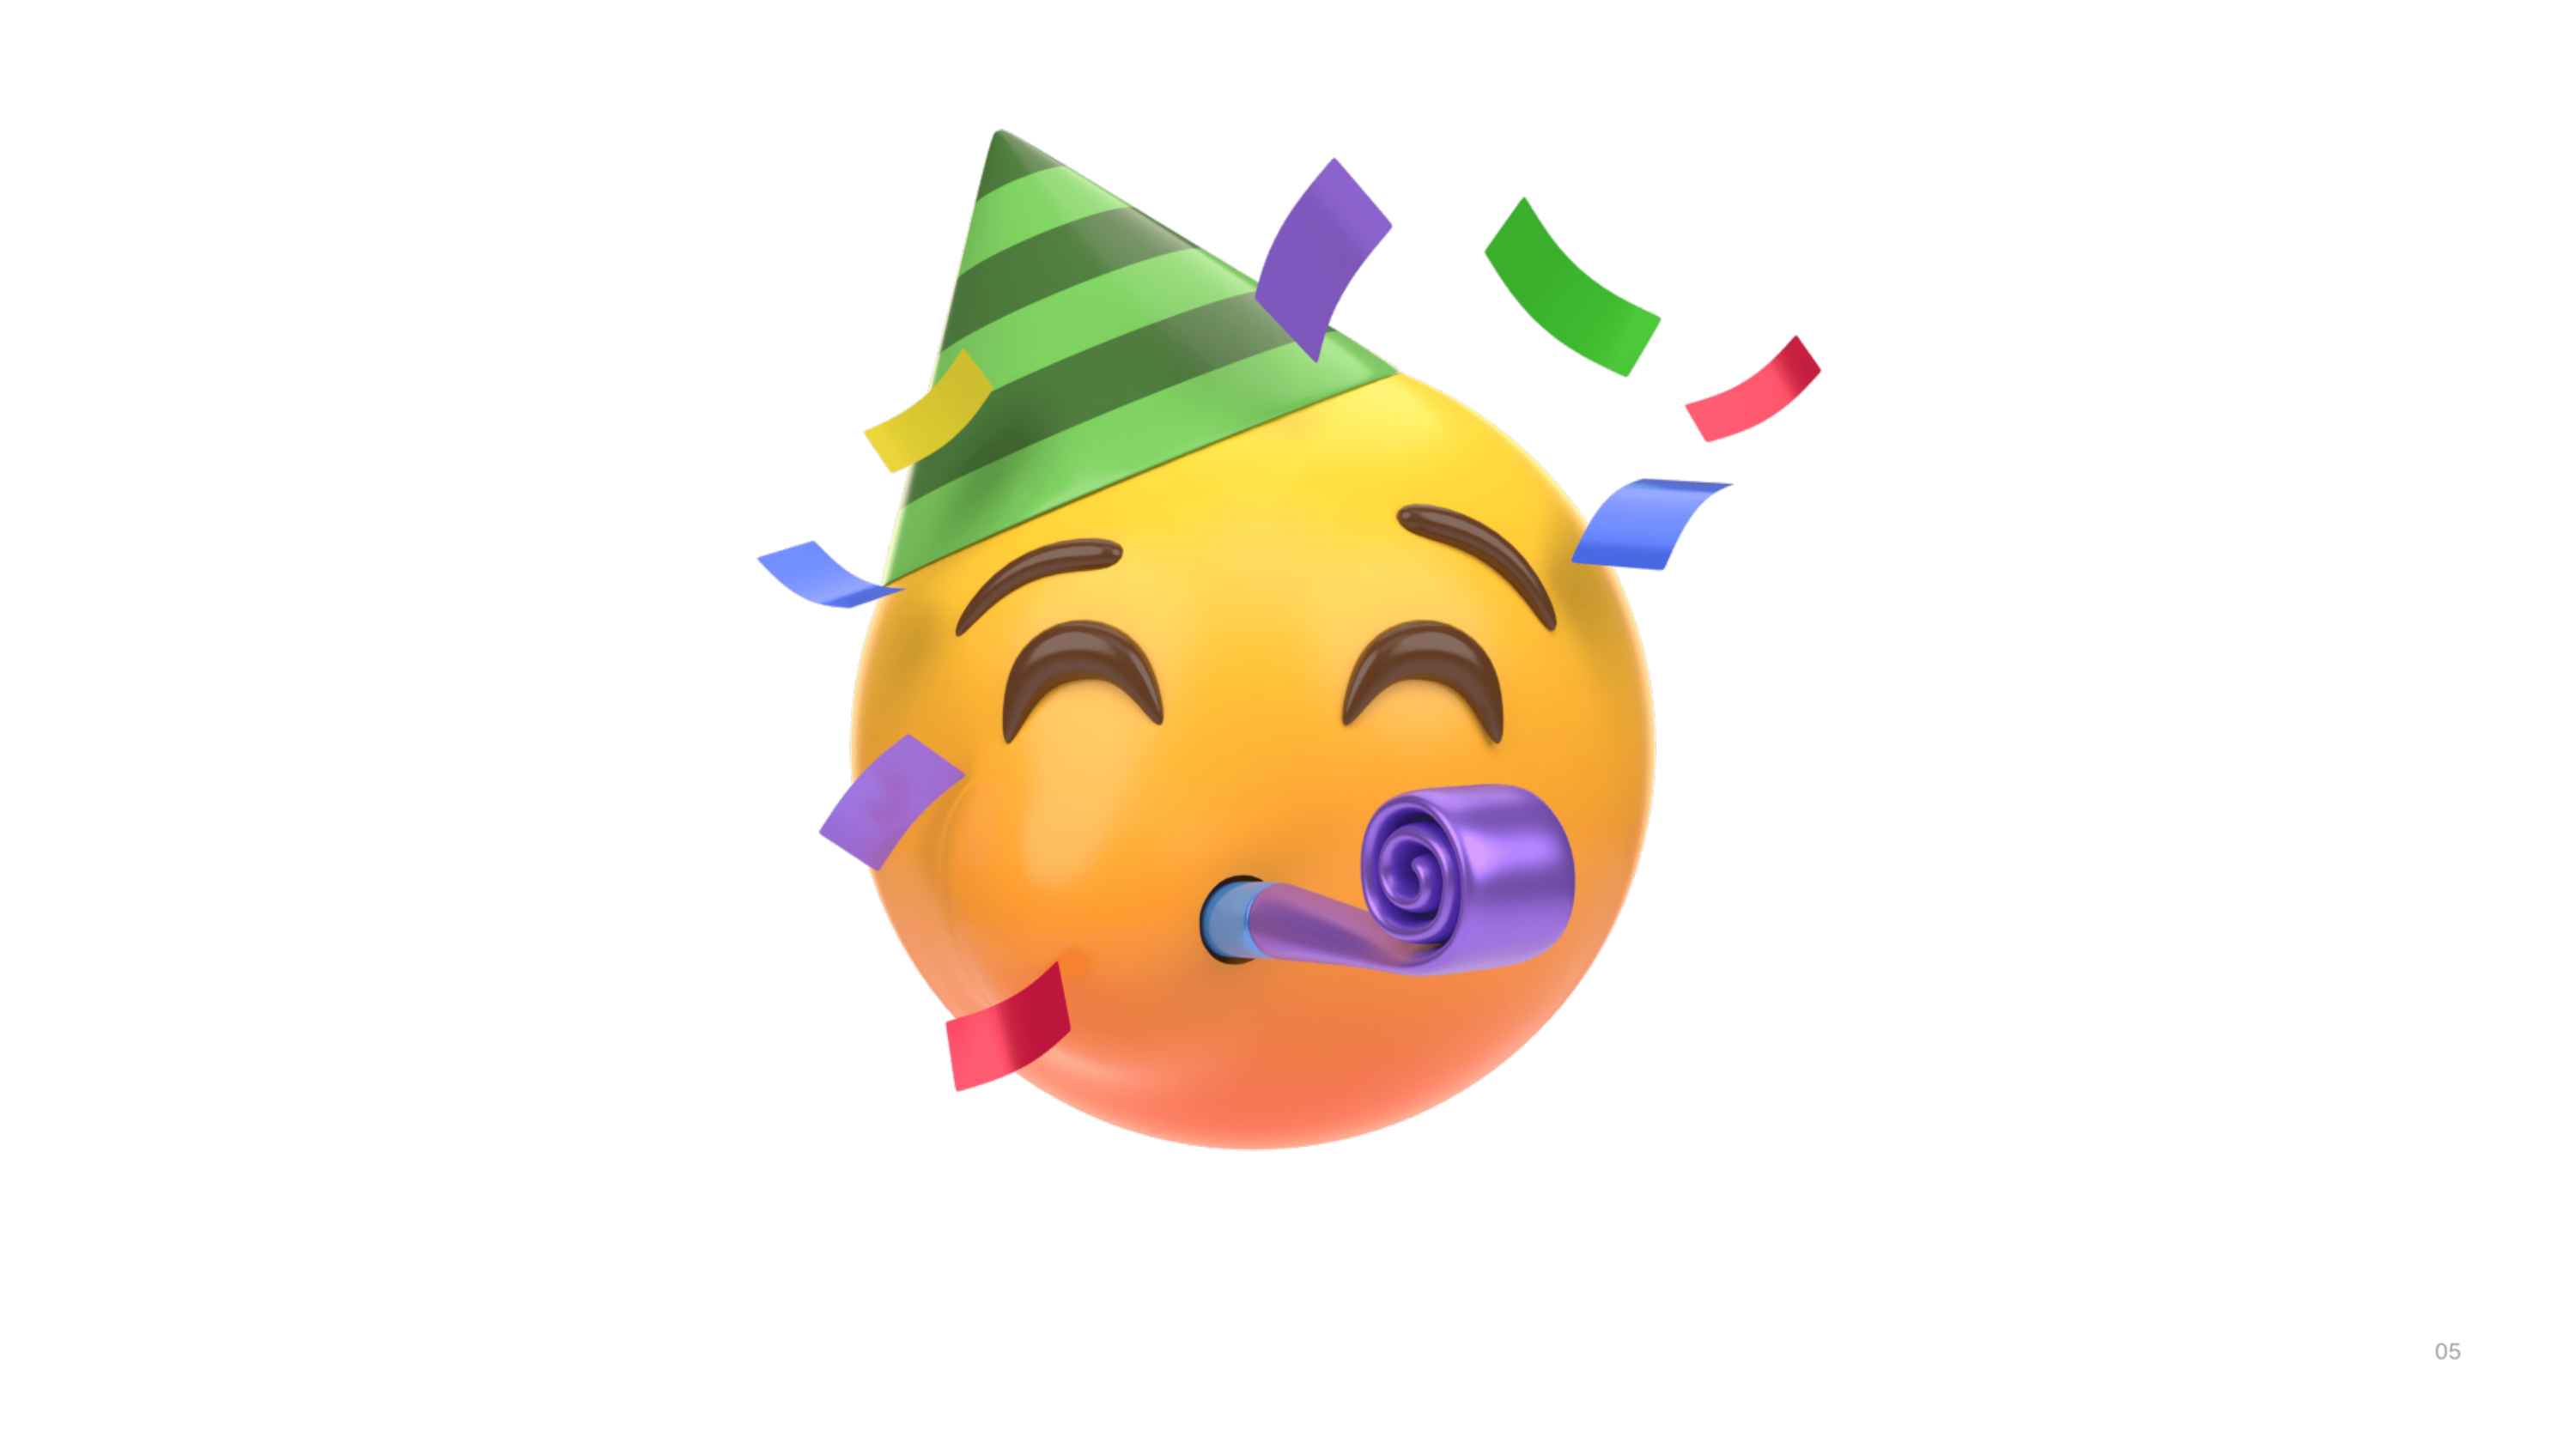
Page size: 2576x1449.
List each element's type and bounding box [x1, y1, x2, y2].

text_box [632, 127, 1874, 1368]
picture [1924, 1323, 2576, 1386]
